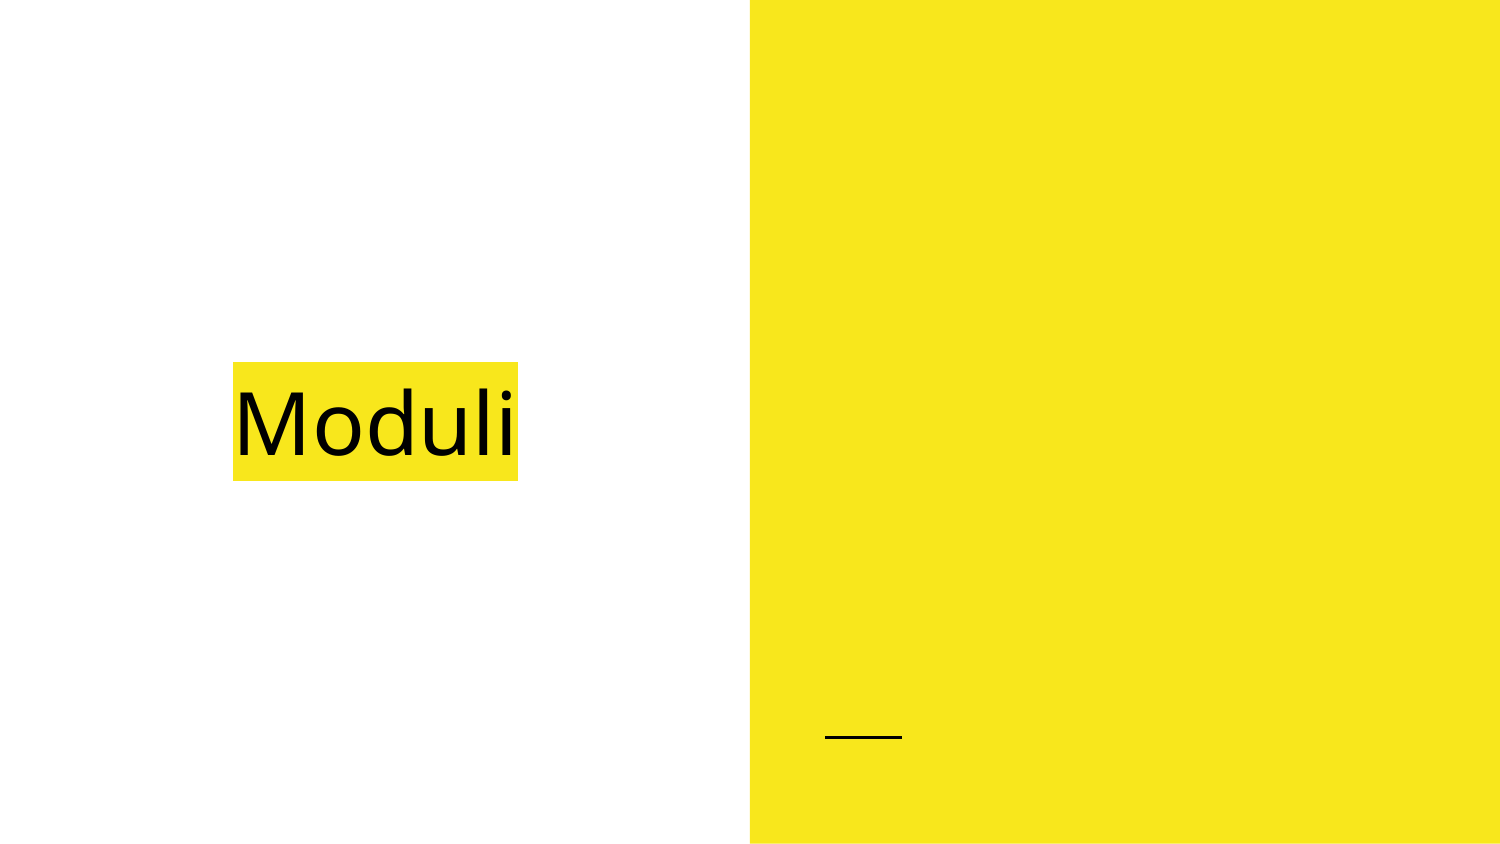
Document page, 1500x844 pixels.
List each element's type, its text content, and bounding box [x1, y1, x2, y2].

title Moduli [43, 281, 708, 562]
